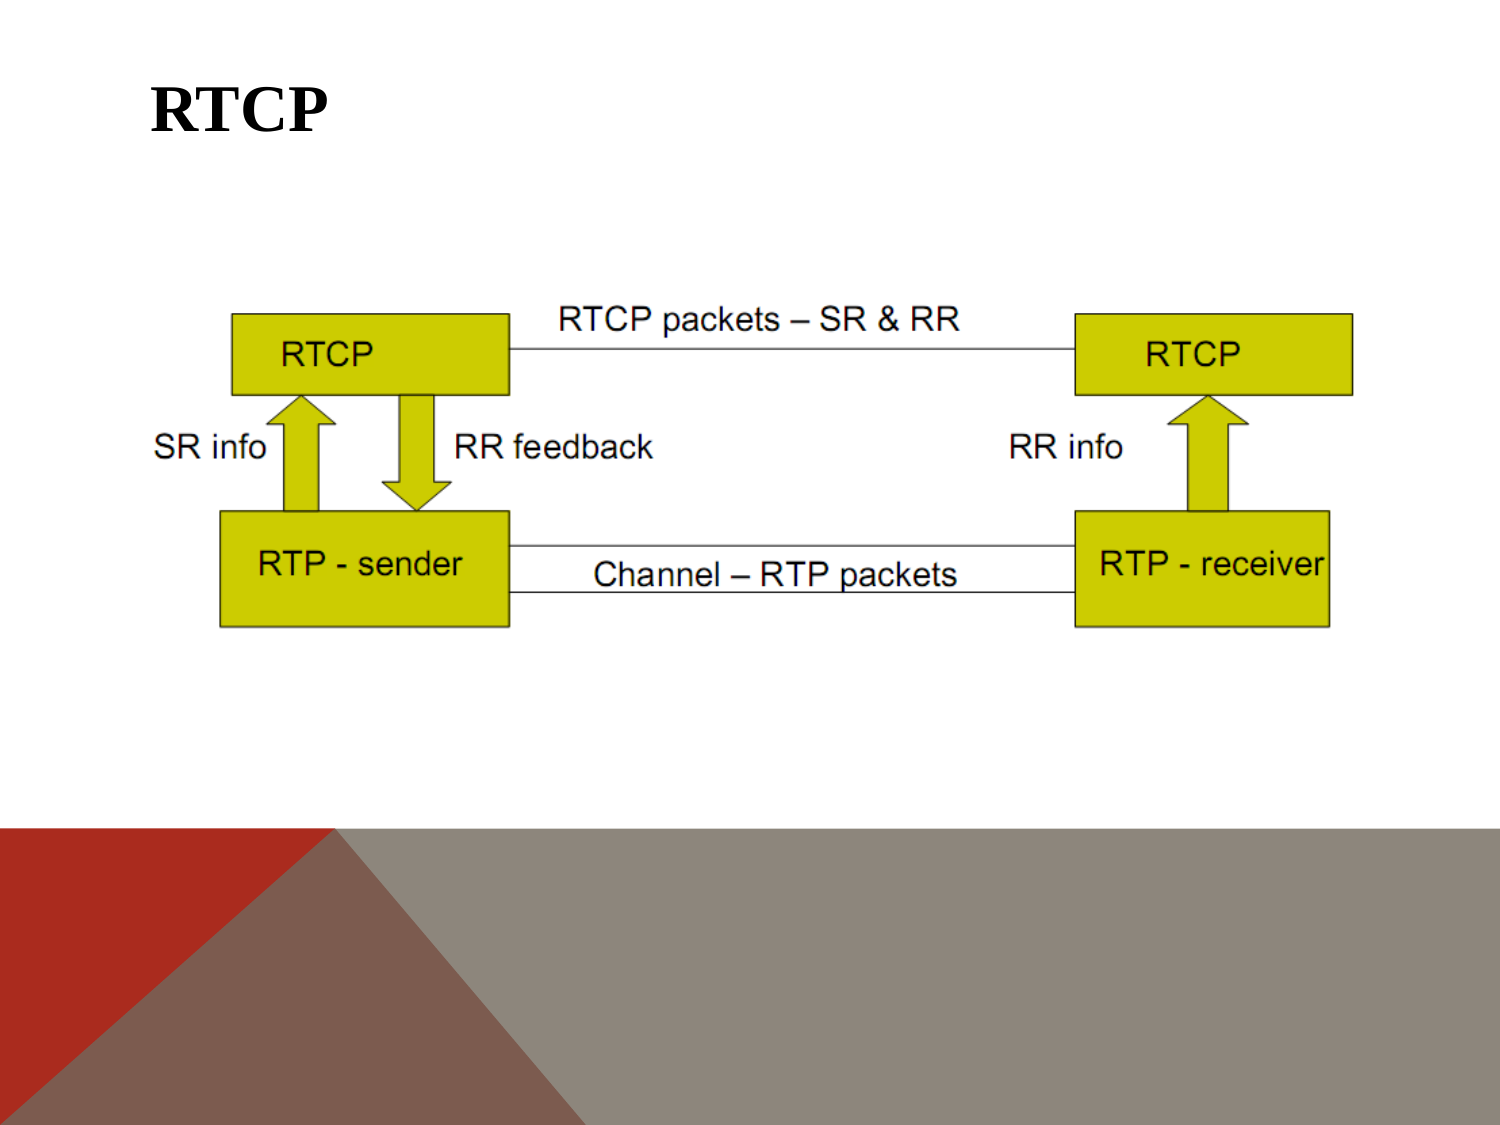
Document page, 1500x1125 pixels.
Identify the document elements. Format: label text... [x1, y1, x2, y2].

picture [132, 274, 1368, 642]
title RTCP [135, 60, 1369, 150]
